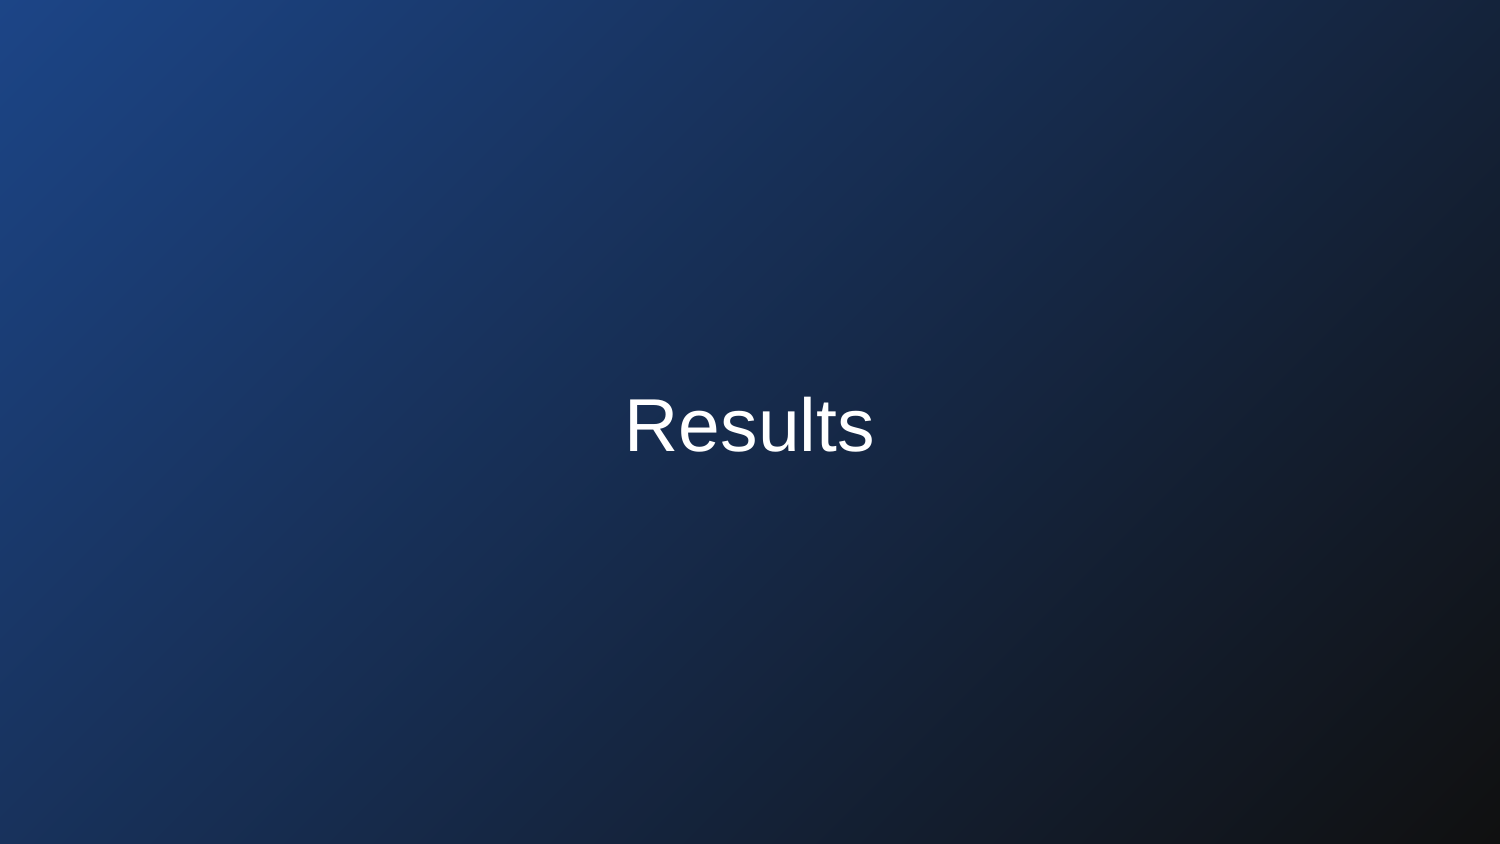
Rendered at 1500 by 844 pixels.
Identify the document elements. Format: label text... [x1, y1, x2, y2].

title Results [51, 352, 1449, 491]
